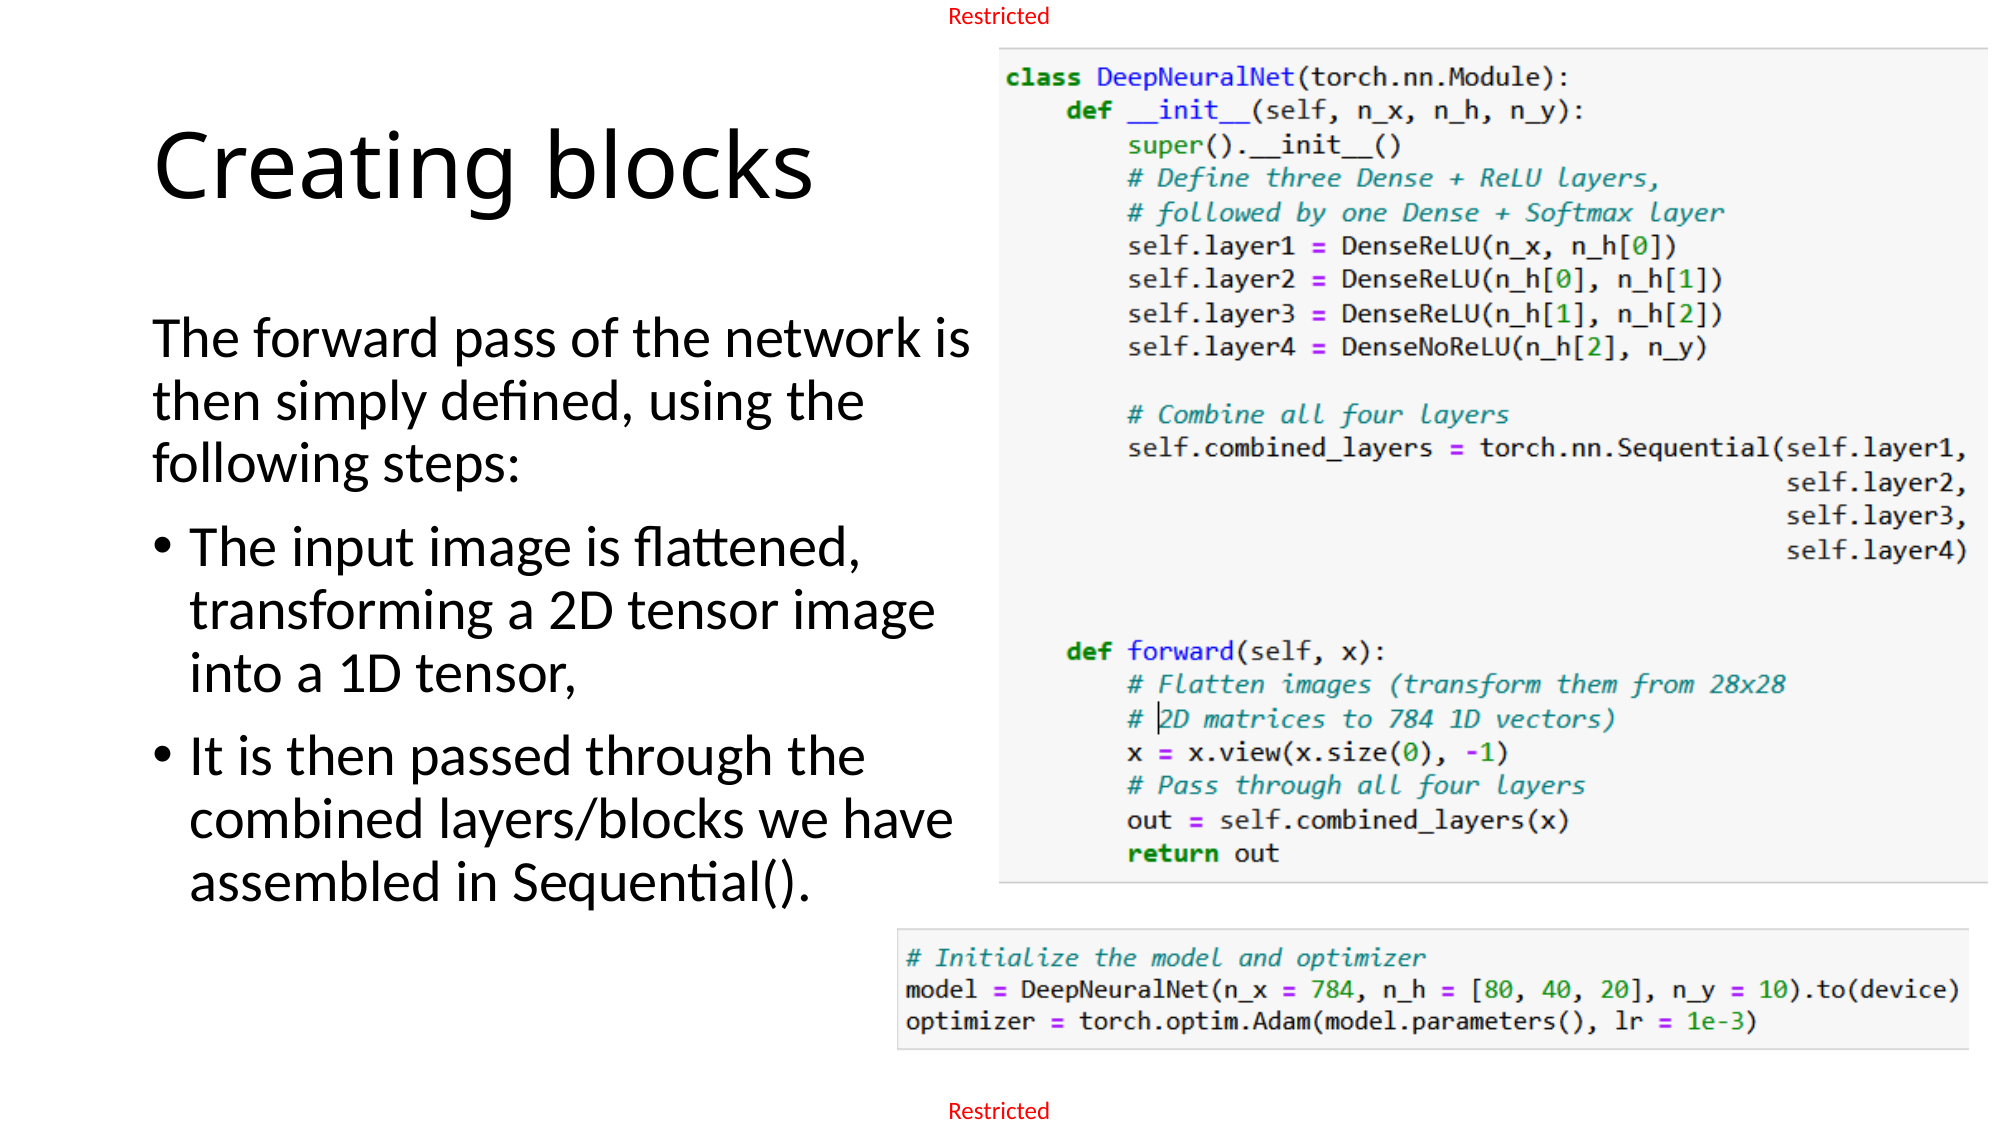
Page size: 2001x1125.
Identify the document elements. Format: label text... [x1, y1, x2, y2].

picture [999, 43, 1988, 887]
picture [897, 927, 1969, 1066]
list The forward pass of the network is then simply defined, using the following steps: The input image is flattened, transforming a 2D tensor image into a 1D tensor, It is then passed through the combined layers/blocks we have assembled in Sequential(). [137, 299, 1000, 1125]
title Creating blocks [137, 59, 999, 278]
